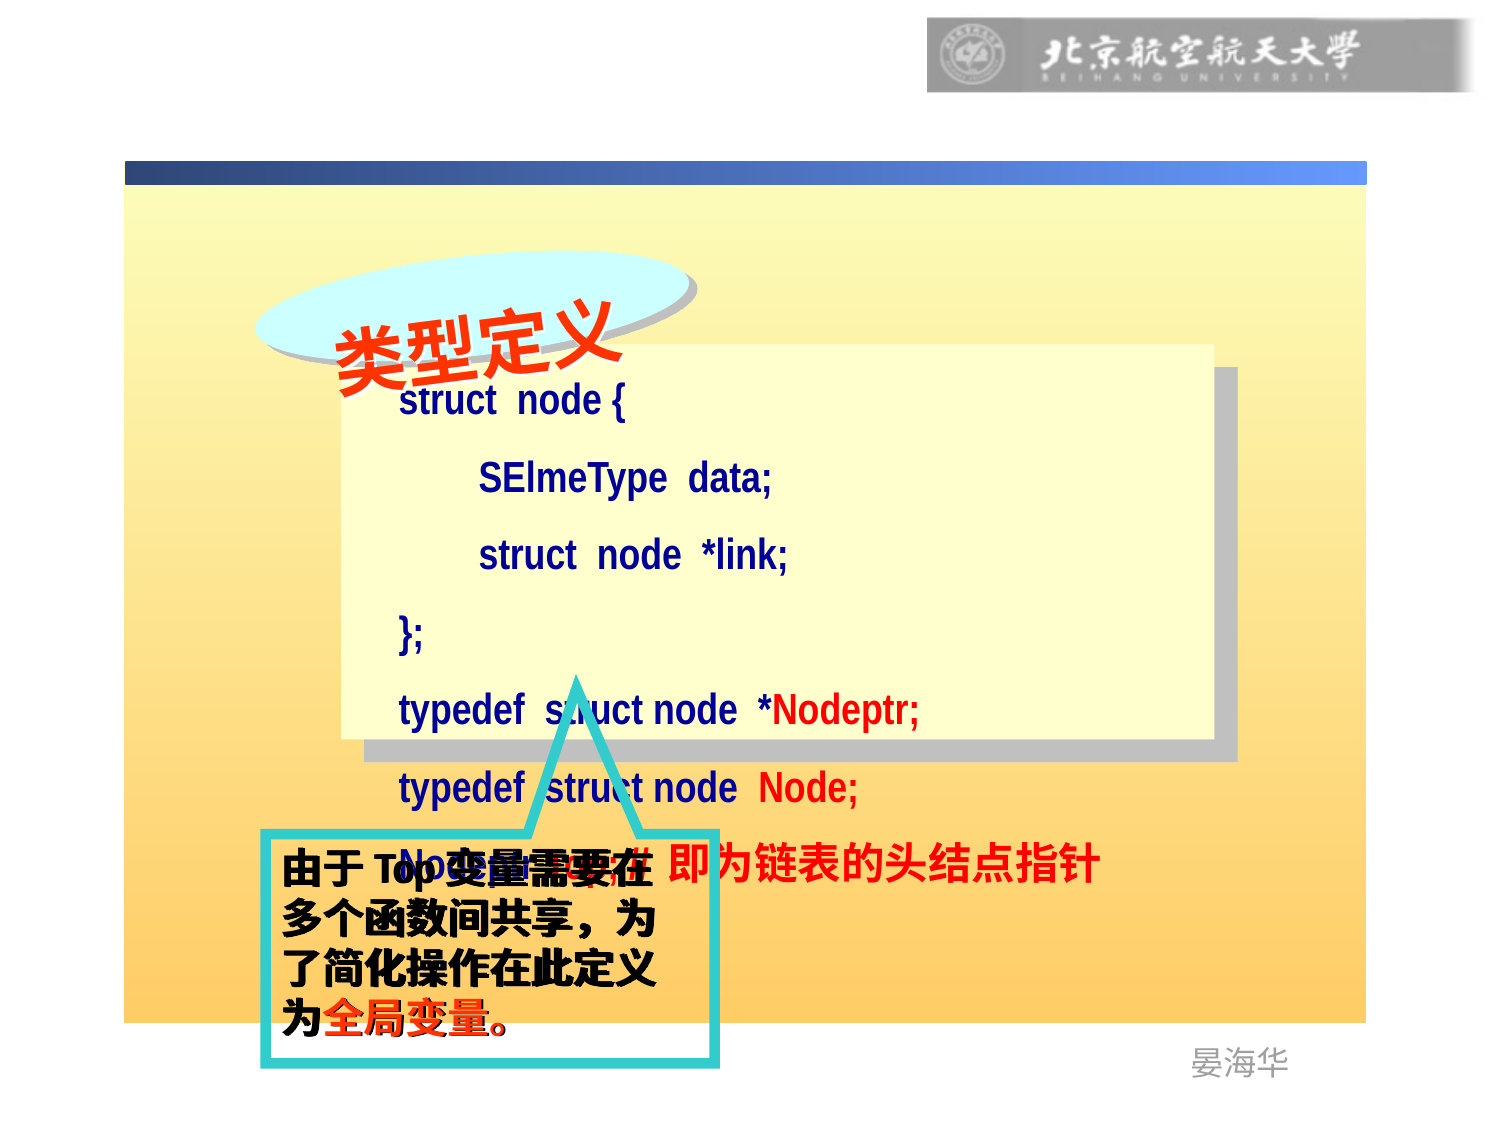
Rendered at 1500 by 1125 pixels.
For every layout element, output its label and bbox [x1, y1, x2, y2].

text_box [253, 229, 1235, 740]
picture [927, 0, 1500, 102]
text_box [265, 833, 715, 1083]
